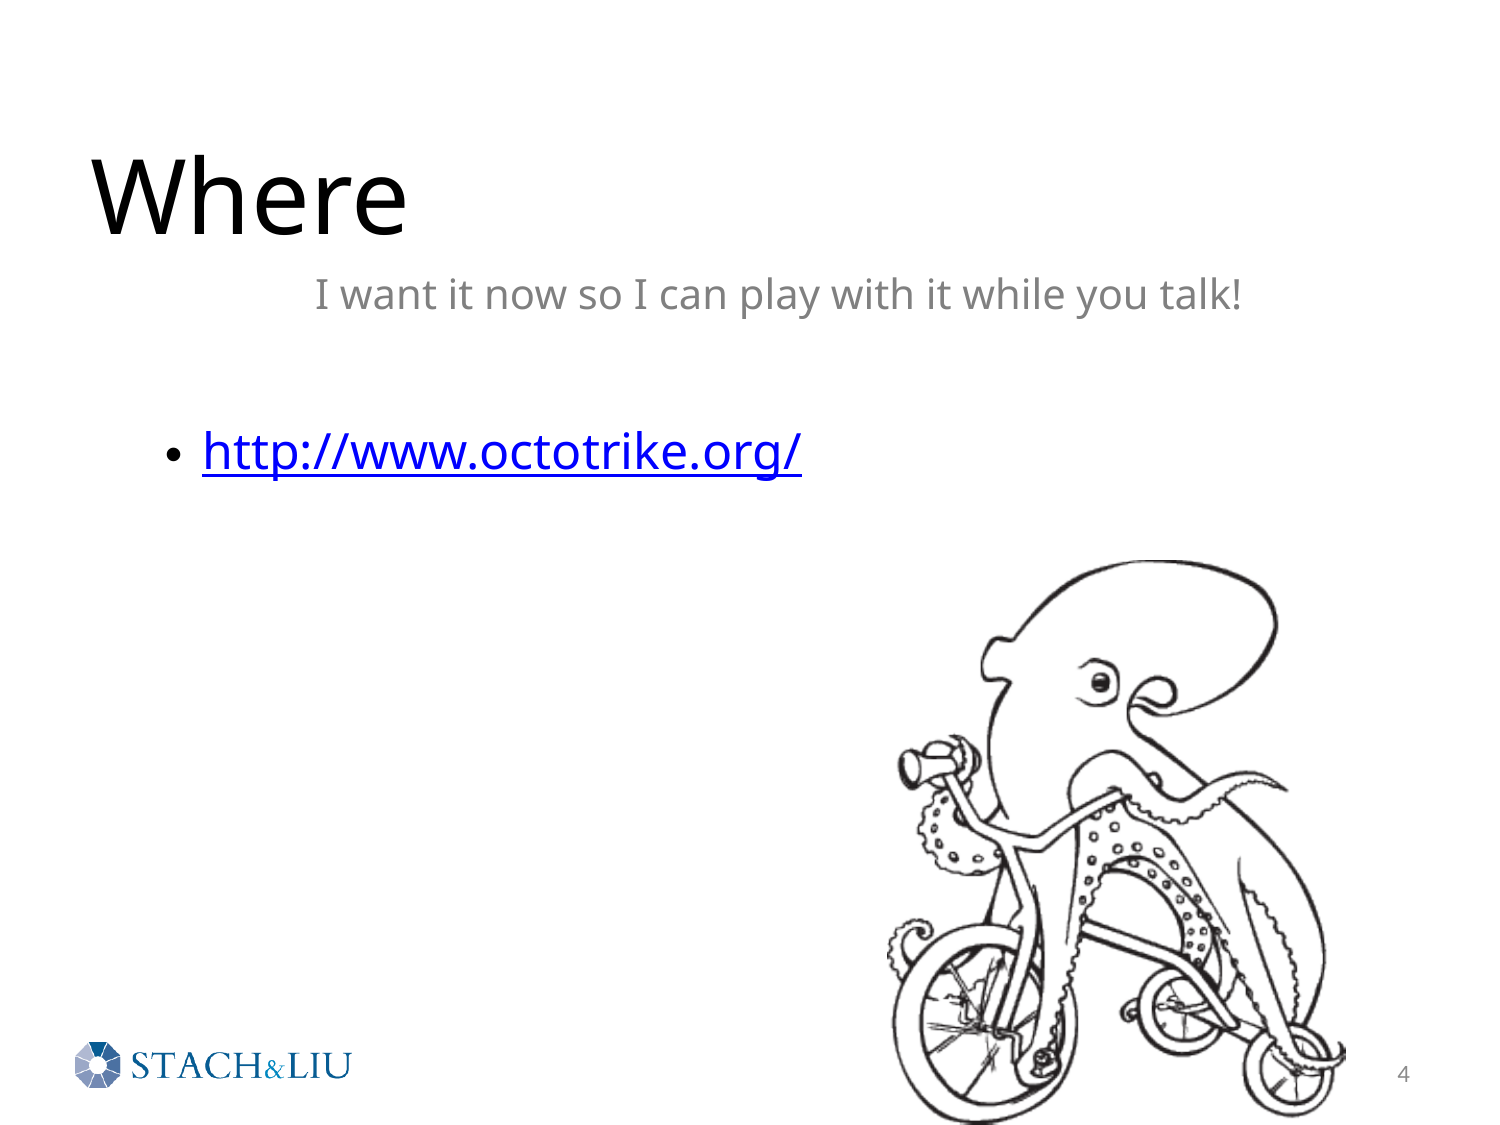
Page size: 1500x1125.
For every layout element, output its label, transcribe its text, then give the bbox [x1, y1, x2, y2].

picture [75, 1042, 352, 1088]
slide_number 4 [1351, 1042, 1425, 1103]
picture [887, 560, 1347, 1125]
title Where [75, 45, 1425, 263]
text_box http://www.octotrike.org/ [149, 412, 1350, 496]
text_box I want it now so I can play with it while you talk! [299, 249, 1275, 325]
